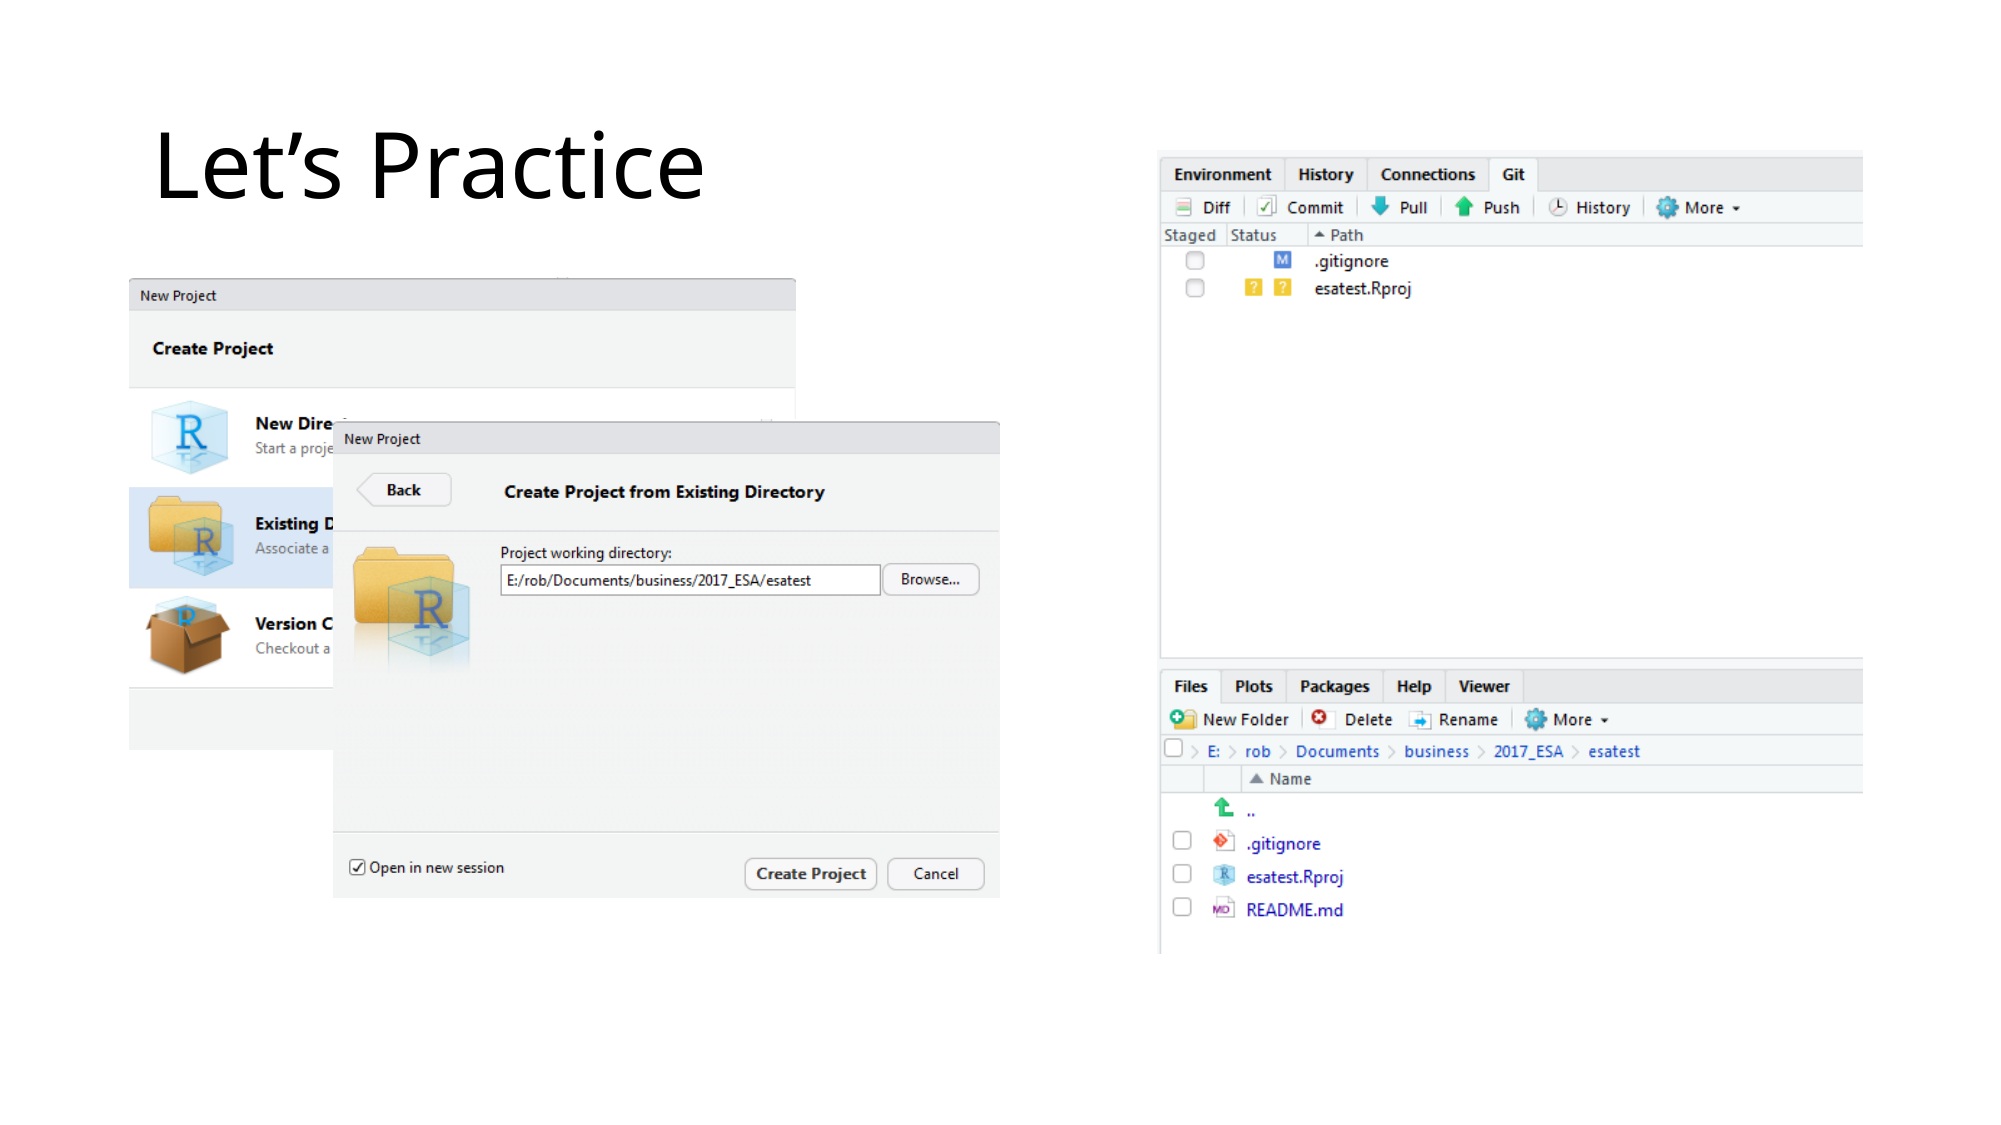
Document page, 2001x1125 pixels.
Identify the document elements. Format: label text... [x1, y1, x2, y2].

picture [333, 419, 1001, 898]
picture [1157, 150, 1863, 954]
title Let’s Practice [137, 59, 1863, 278]
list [129, 277, 796, 750]
